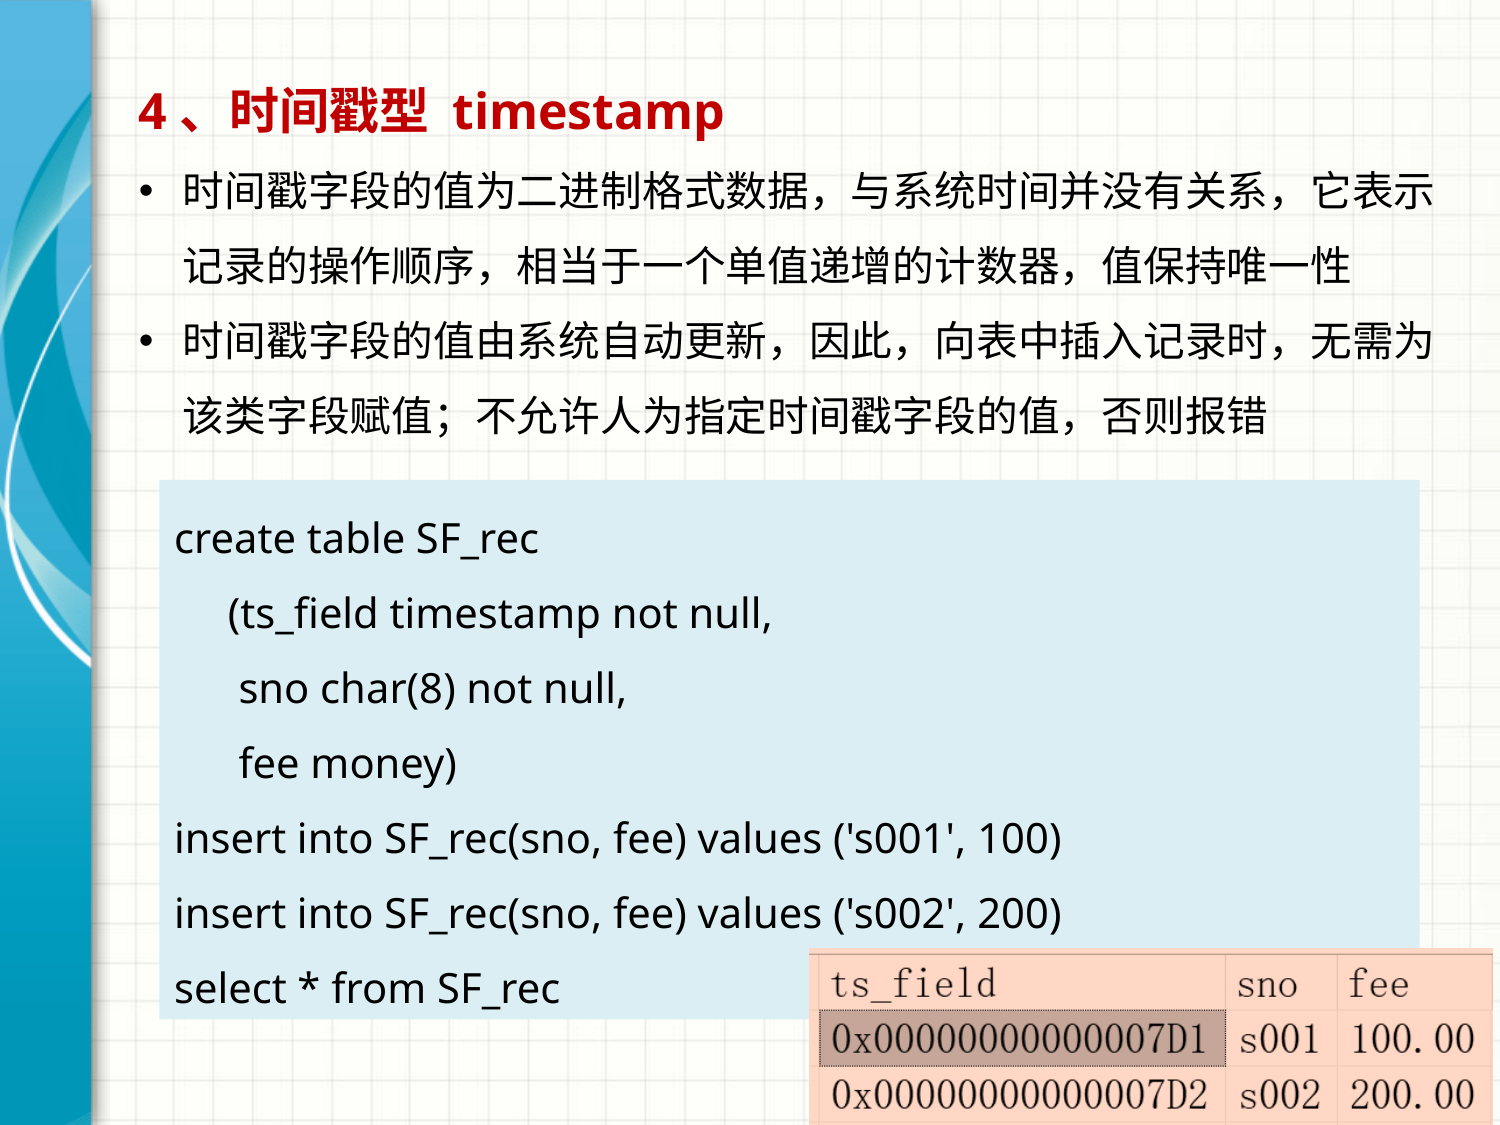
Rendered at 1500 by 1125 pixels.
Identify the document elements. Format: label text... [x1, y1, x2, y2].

text_box create table SF_rec (ts_field timestamp not null, sno char(8) not null, fee money) insert into SF_rec(sno, fee) values ('s001', 100) insert into SF_rec(sno, fee) values ('s002', 200) select * from SF_rec [159, 479, 1420, 1020]
picture [0, 0, 1500, 1125]
text_box 4、时间戳型 timestamp 时间戳字段的值为二进制格式数据，与系统时间并没有关系，它表示记录的操作顺序，相当于一个单值递增的计数器，值保持唯一性 时间戳字段的值由系统自动更新，因此，向表中插入记录时，无需为该类字段赋值；不允许人为指定时间戳字段的值，否则报错 [123, 42, 1455, 448]
